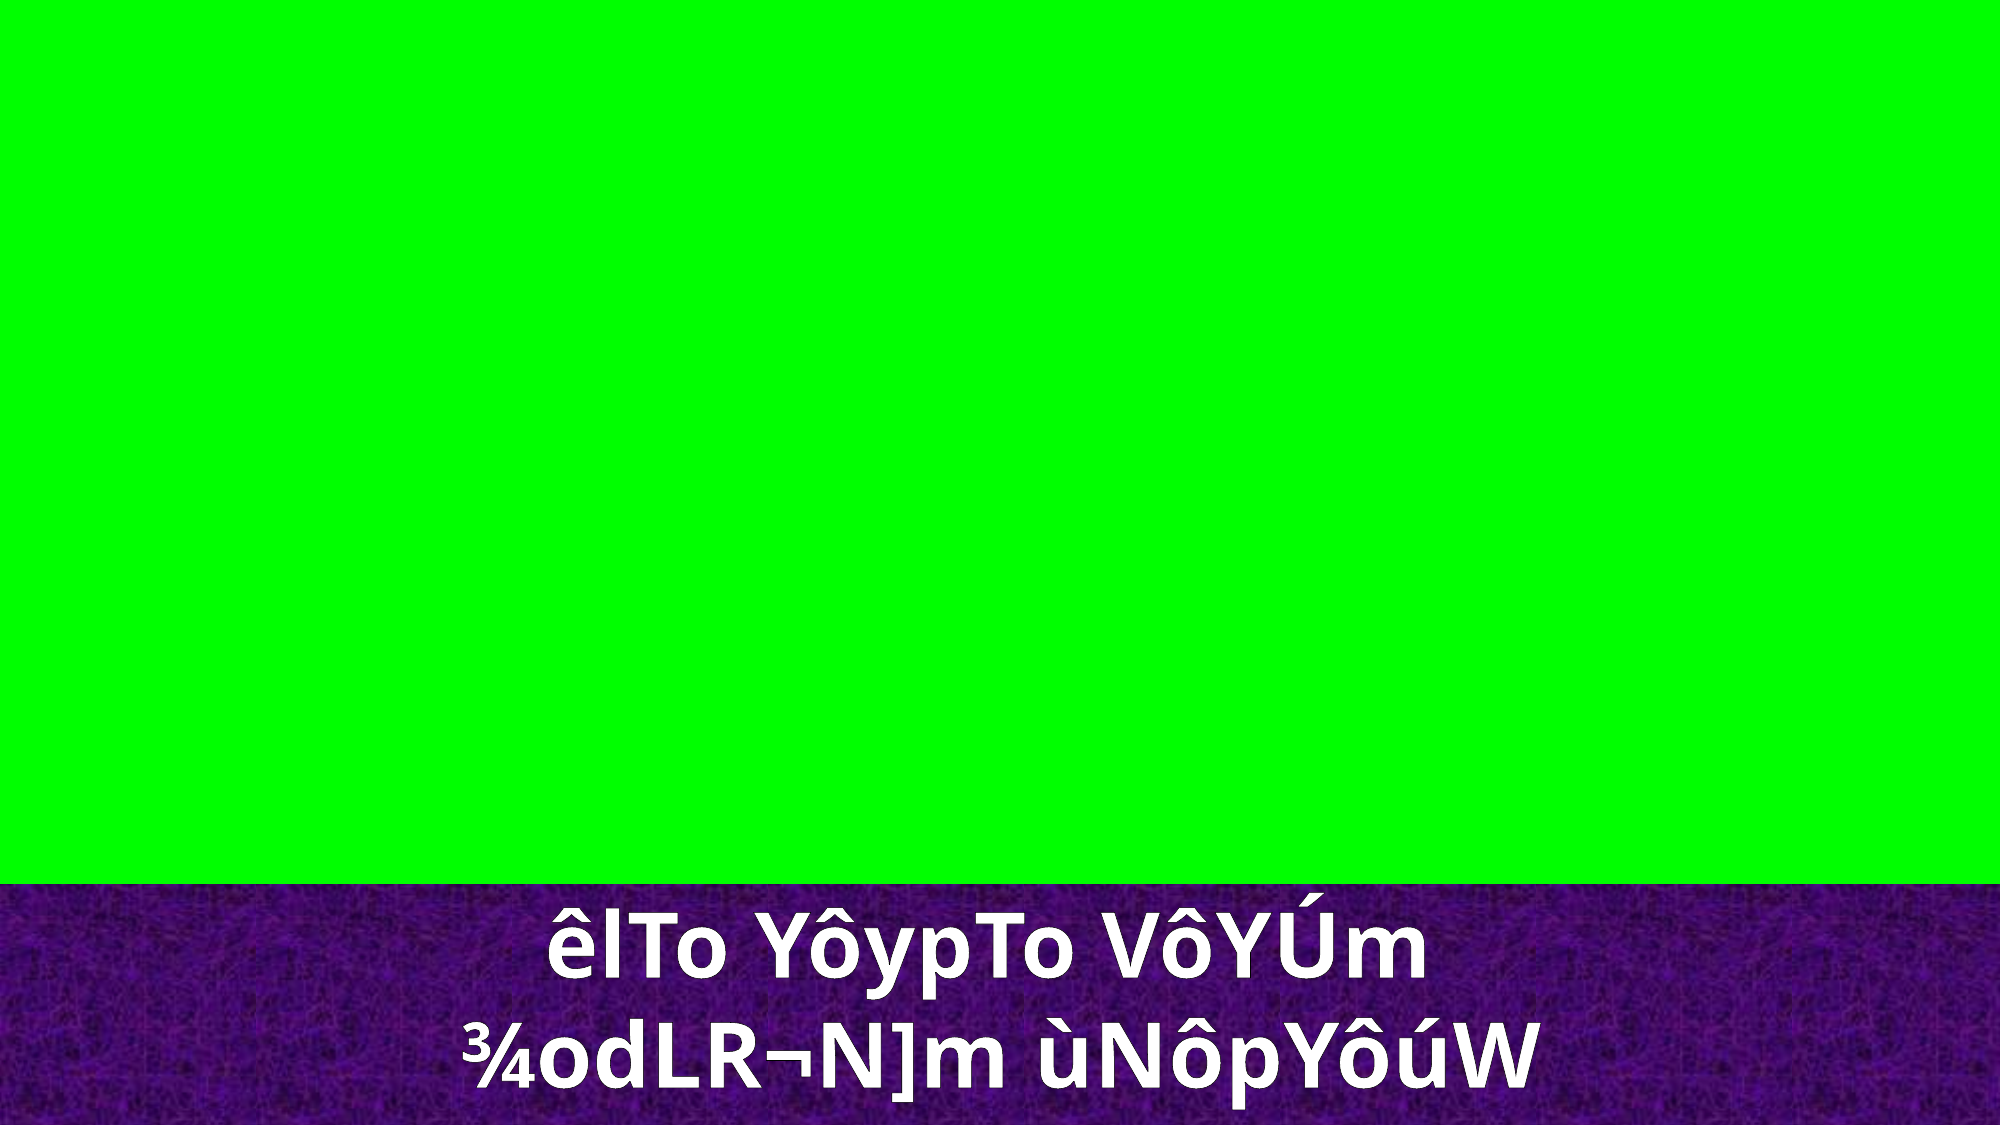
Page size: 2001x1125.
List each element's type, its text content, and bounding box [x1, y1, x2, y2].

text_box êlTo Yô­ypTo VôYÚm ¾odLR¬N]m ùNôpYôúW [90, 878, 1910, 1114]
text_box [0, 884, 2000, 1125]
